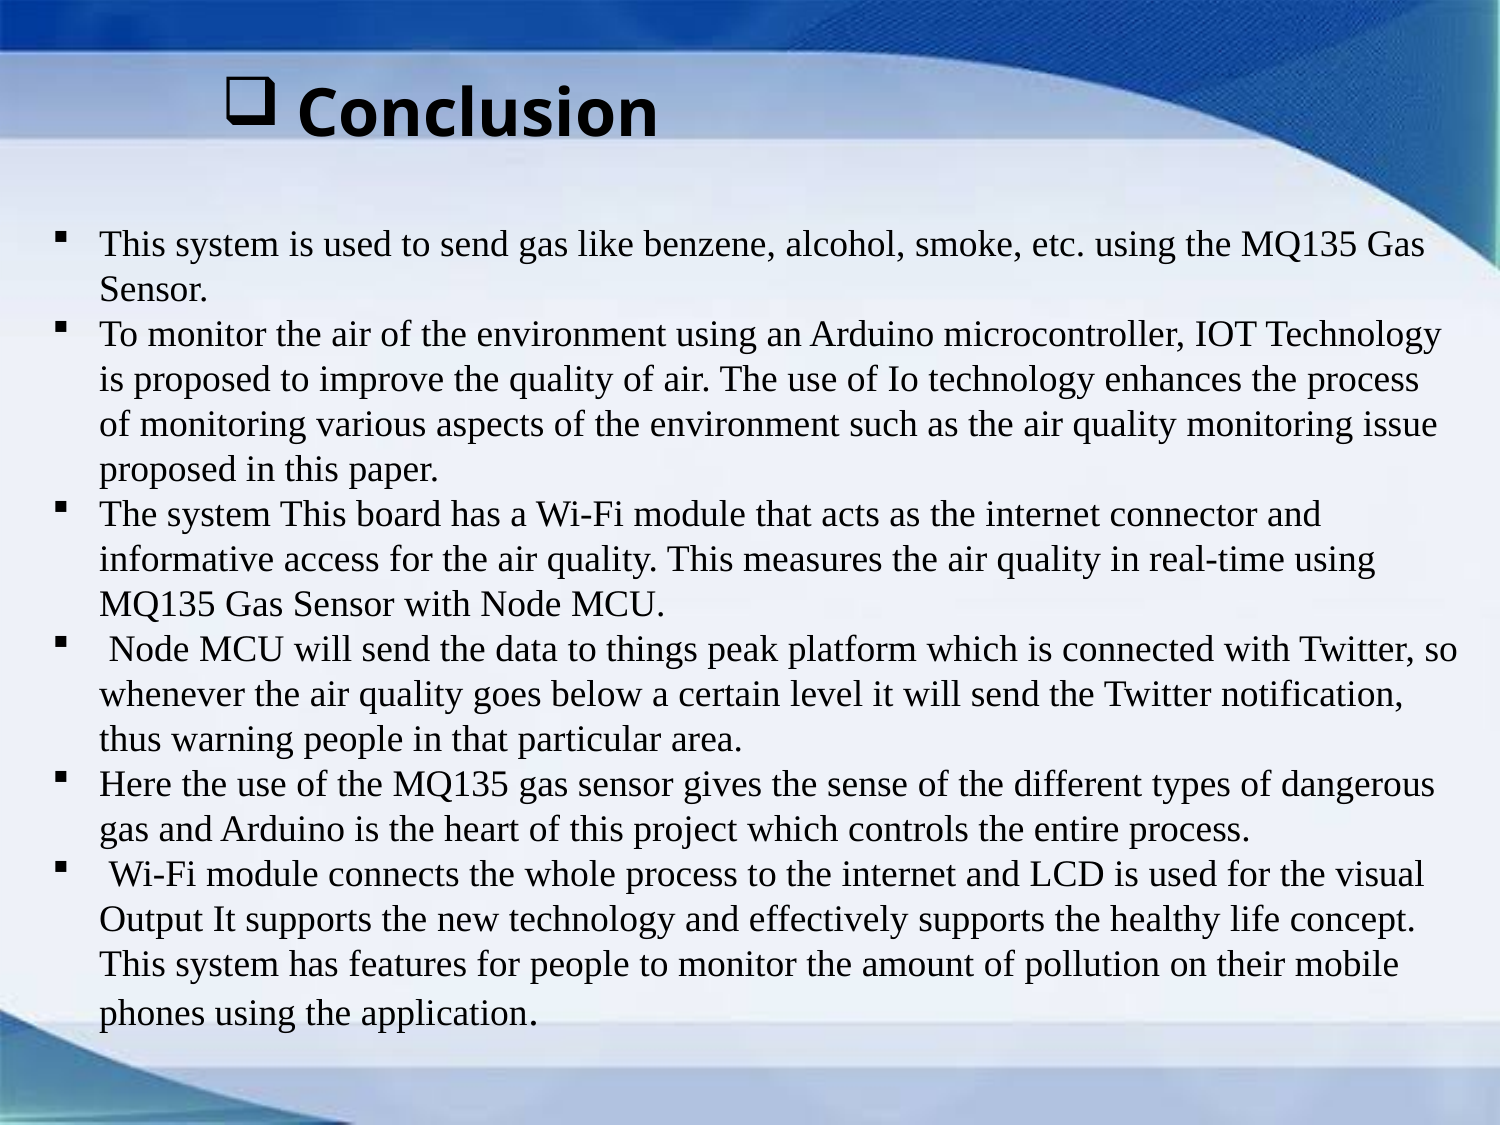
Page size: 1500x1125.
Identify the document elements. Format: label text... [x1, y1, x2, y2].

text_box This system is used to send gas like benzene, alcohol, smoke, etc. using the MQ135 Gas Sensor. To monitor the air of the environment using an Arduino microcontroller, IOT Technology is proposed to improve the quality of air. The use of Io technology enhances the process of monitoring various aspects of the environment such as the air quality monitoring issue proposed in this paper. The system This board has a Wi-Fi module that acts as the internet connector and informative access for the air quality. This measures the air quality in real-time using MQ135 Gas Sensor with Node MCU. Node MCU will send the data to things peak platform which is connected with Twitter, so whenever the air quality goes below a certain level it will send the Twitter notification, thus warning people in that particular area. Here the use of the MQ135 gas sensor gives the sense of the different types of dangerous gas and Arduino is the heart of this project which controls the entire process. Wi-Fi module connects the whole process to the internet and LCD is used for the visual Output It supports the new technology and effectively supports the healthy life concept. This system has features for people to monitor the amount of pollution on their mobile phones using the application. [37, 211, 1475, 1042]
picture [0, 0, 1500, 1125]
text_box Conclusion [206, 62, 675, 157]
